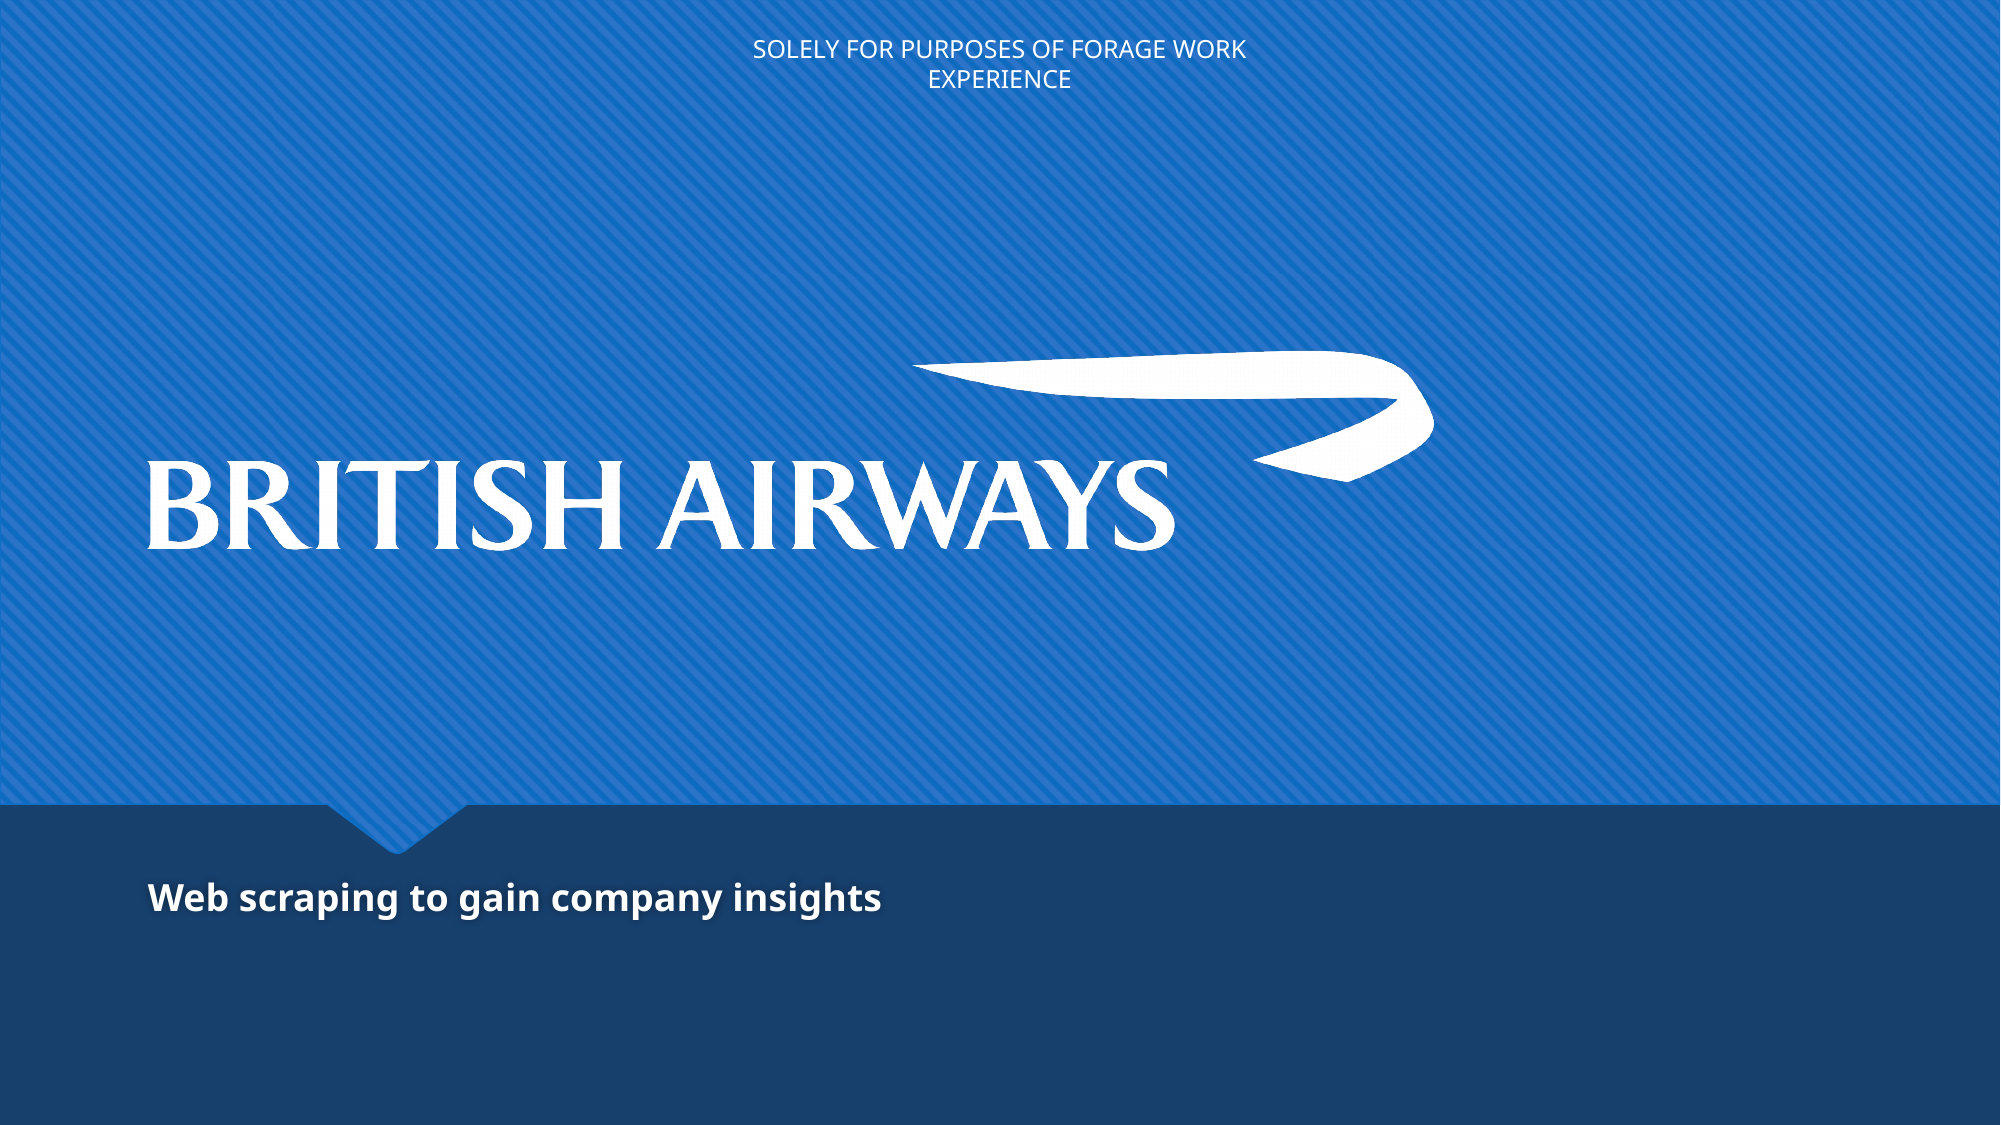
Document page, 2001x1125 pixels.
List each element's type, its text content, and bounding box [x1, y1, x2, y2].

subtitle Web scraping to gain company insights [132, 866, 1868, 938]
picture [144, 349, 1435, 553]
